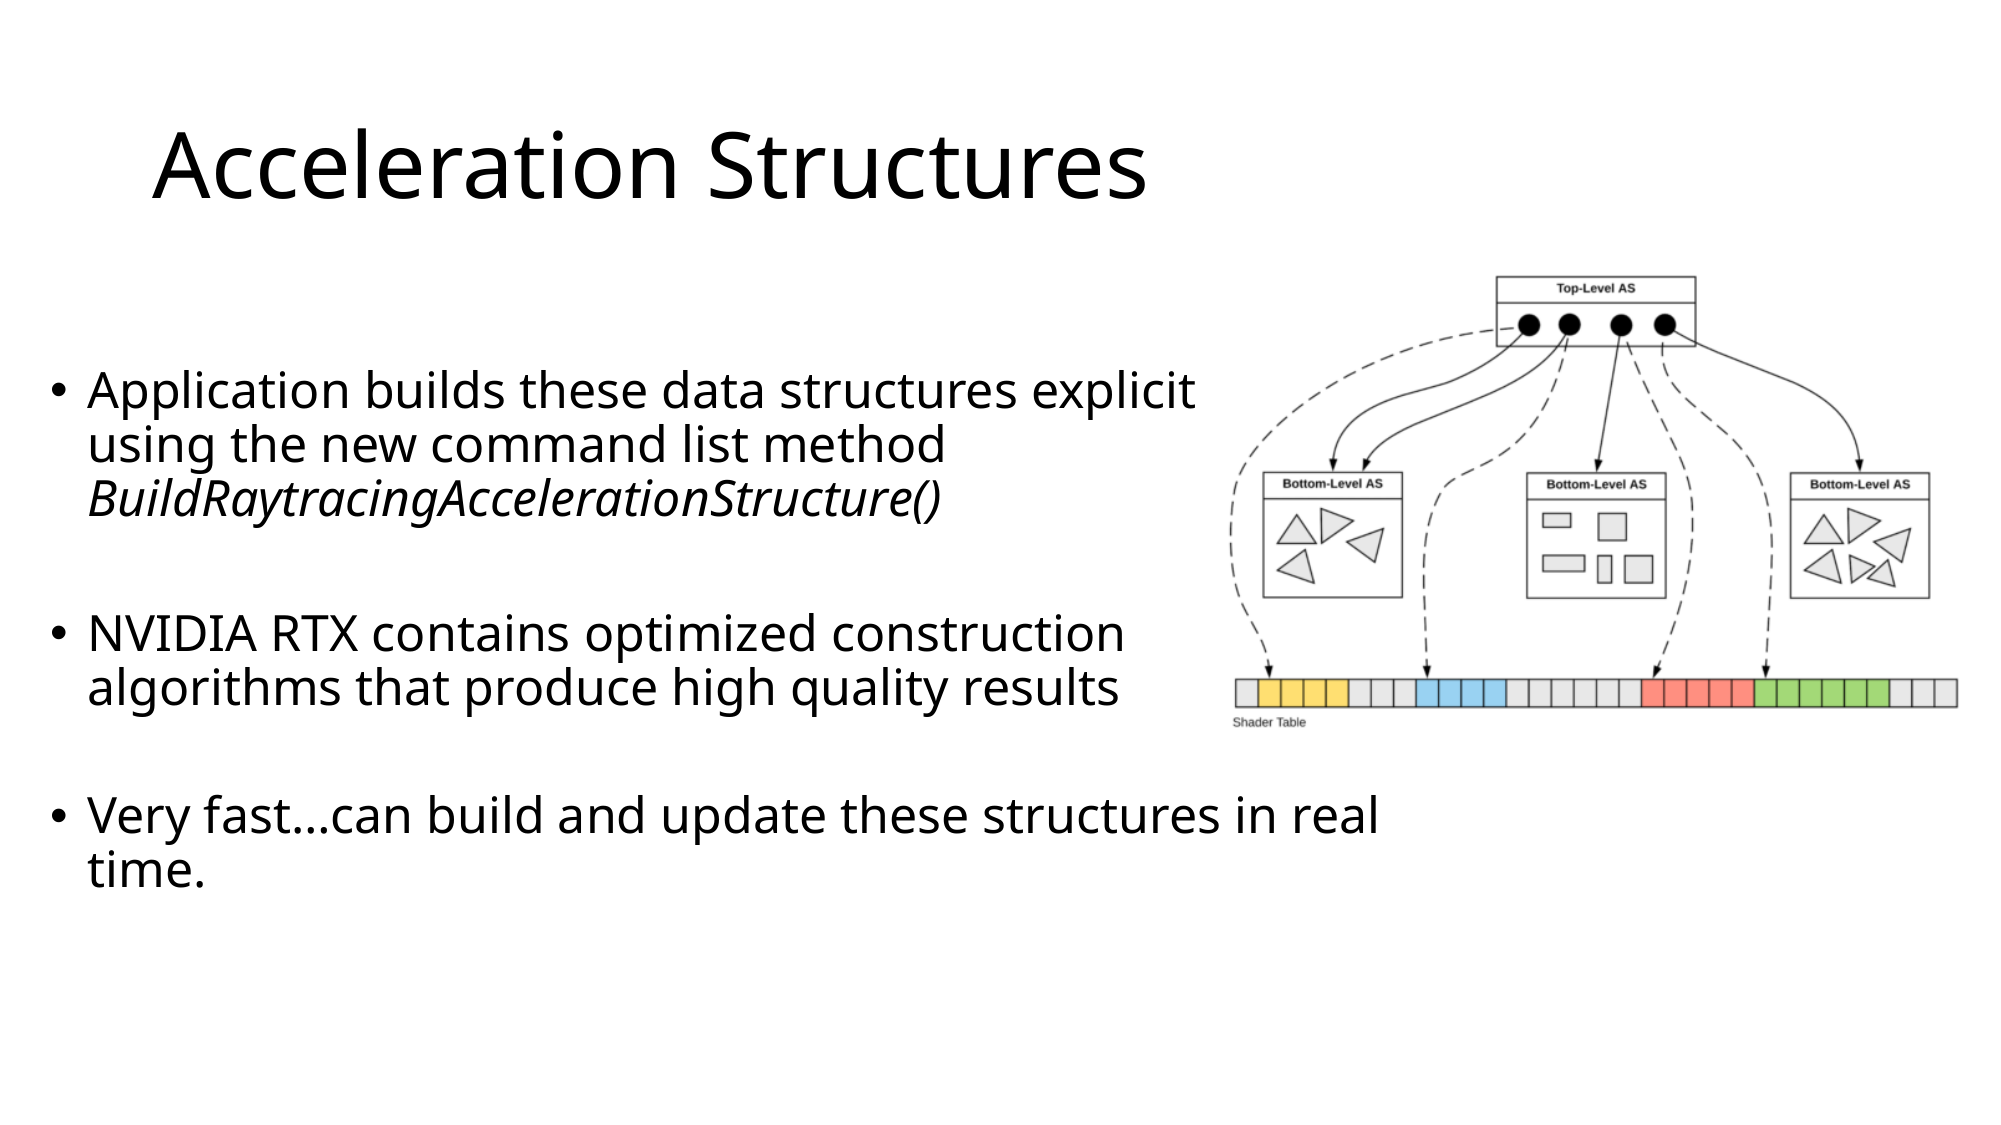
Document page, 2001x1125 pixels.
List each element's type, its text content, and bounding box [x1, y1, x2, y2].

title Acceleration Structures [137, 59, 1863, 278]
list Application builds these data structures explicitly using the new command list method BuildRaytracingAccelerationStructure() NVIDIA RTX contains optimized construction algorithms that produce high quality results Very fast…can build and update these structures in real time. [35, 357, 1462, 1125]
picture [1199, 264, 1977, 741]
